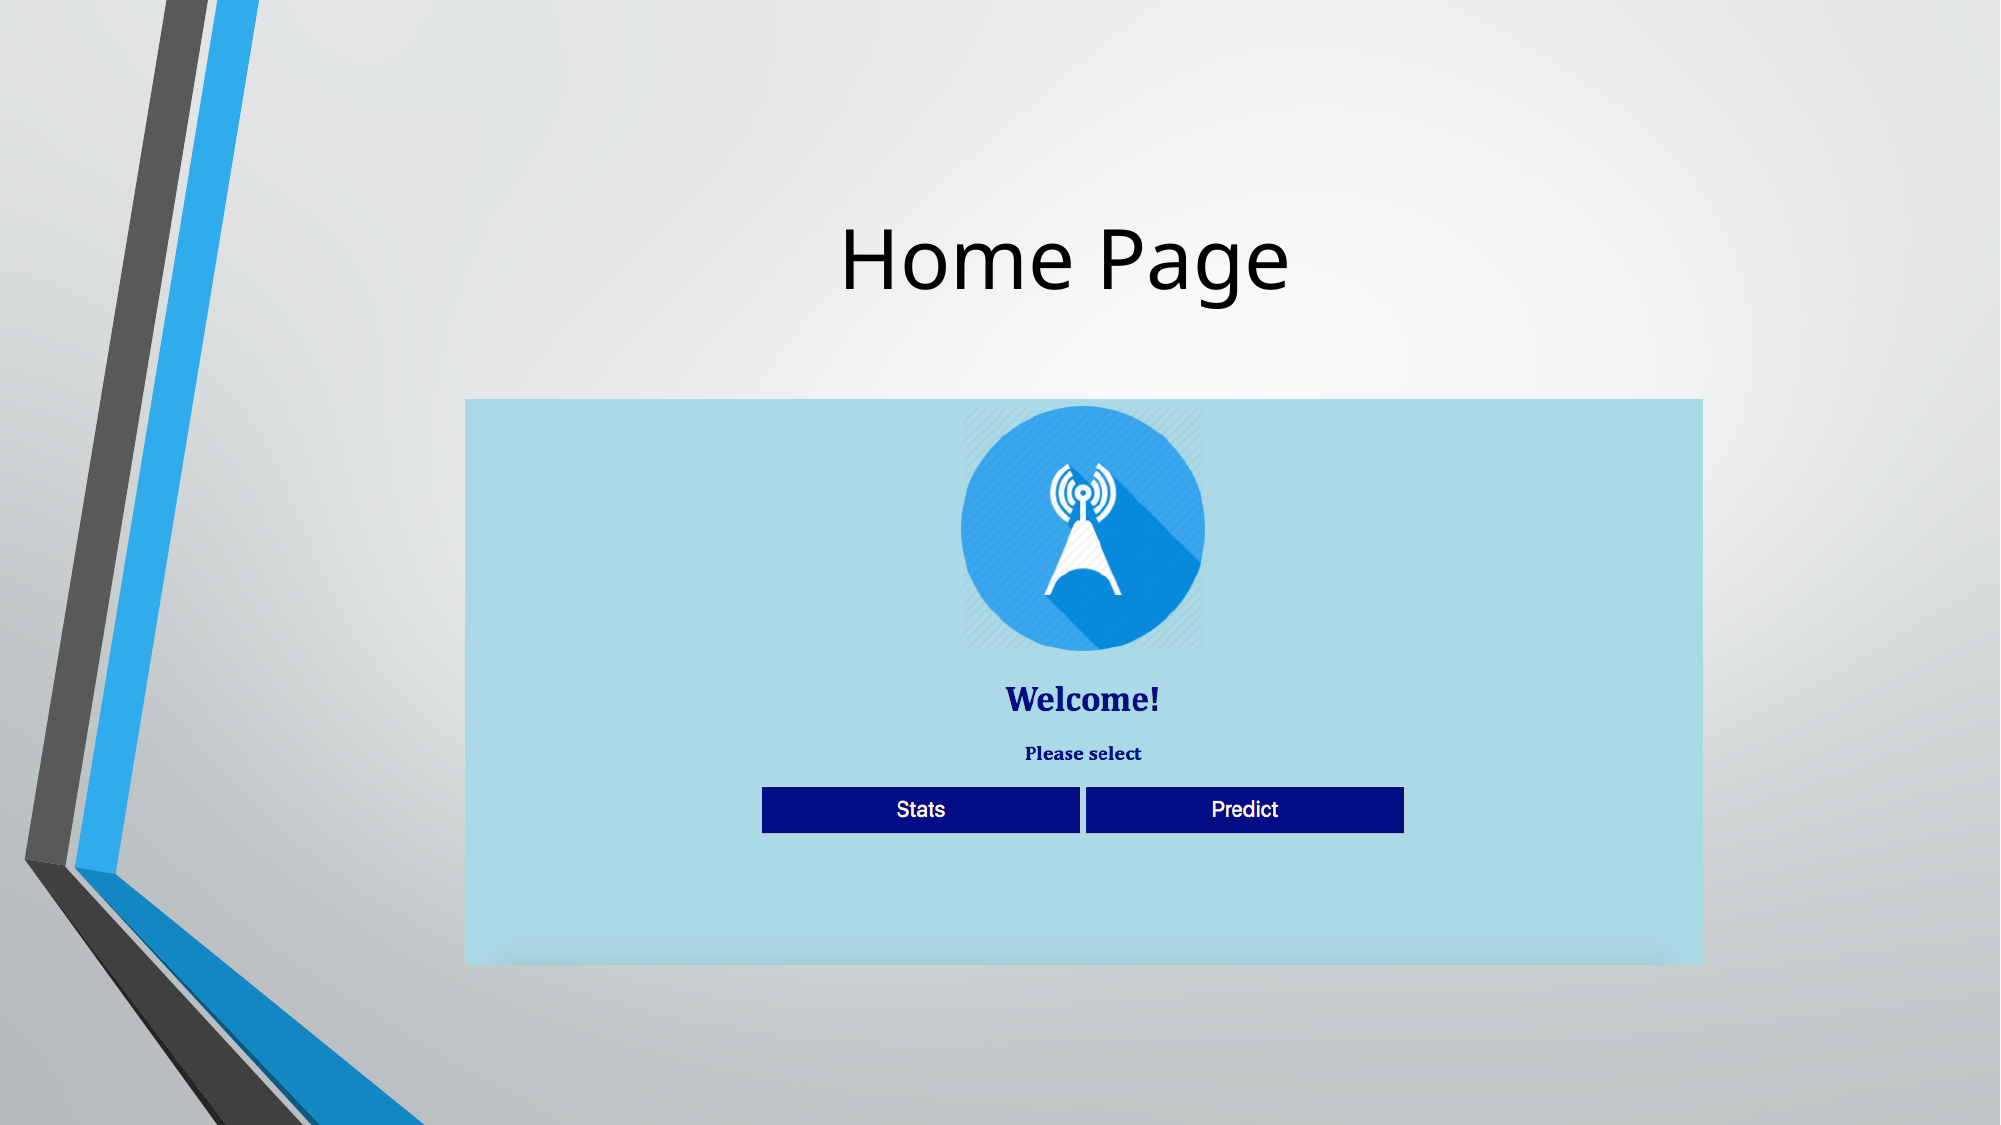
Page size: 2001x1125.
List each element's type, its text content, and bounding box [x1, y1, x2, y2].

title Home Page [243, 112, 1887, 400]
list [465, 399, 1704, 966]
